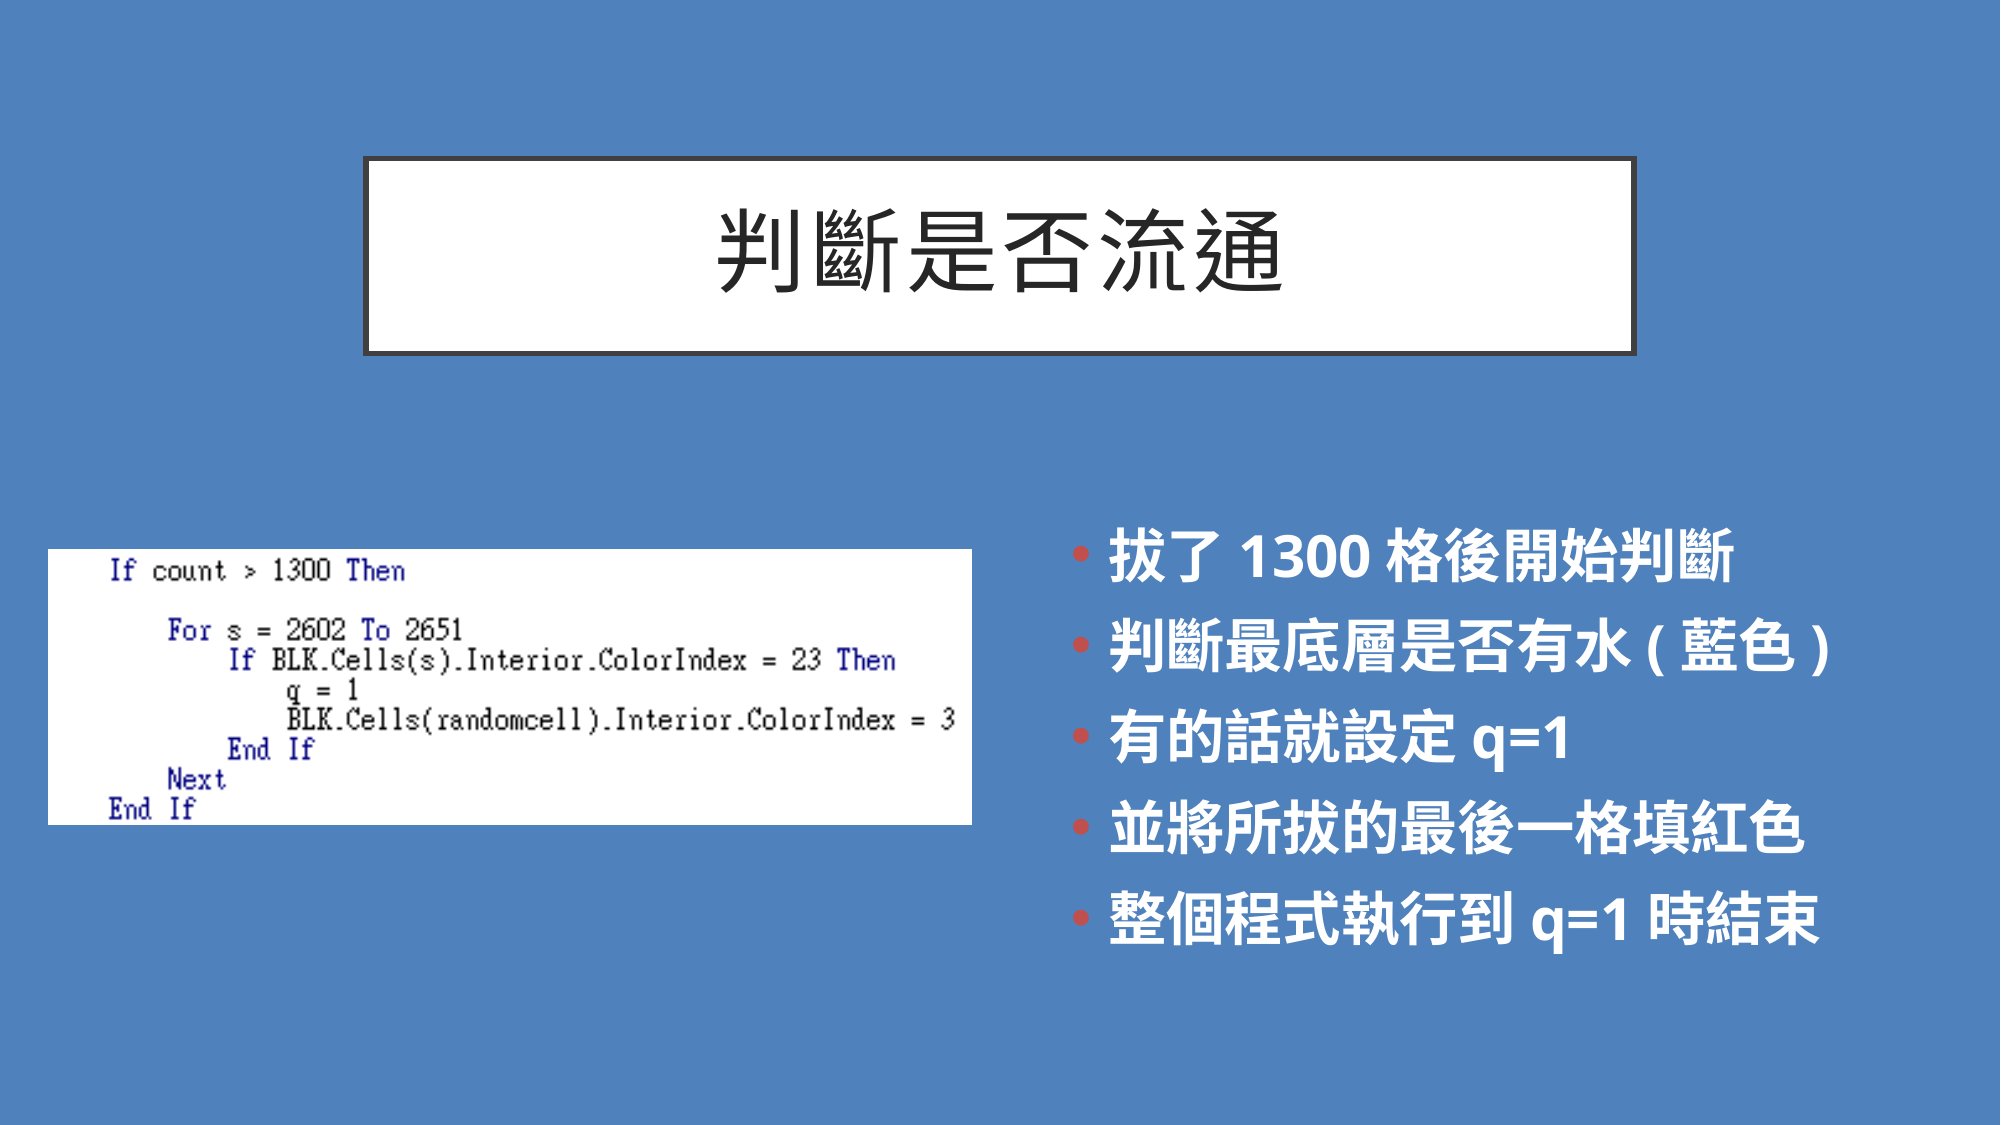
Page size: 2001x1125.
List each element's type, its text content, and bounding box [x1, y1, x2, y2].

list 拔了1300格後開始判斷 判斷最底層是否有水(藍色) 有的話就設定q=1 並將所拔的最後一格填紅色 整個程式執行到q=1時結束 [1055, 511, 1920, 1021]
title 判斷是否流通 [363, 156, 1637, 356]
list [48, 549, 972, 825]
